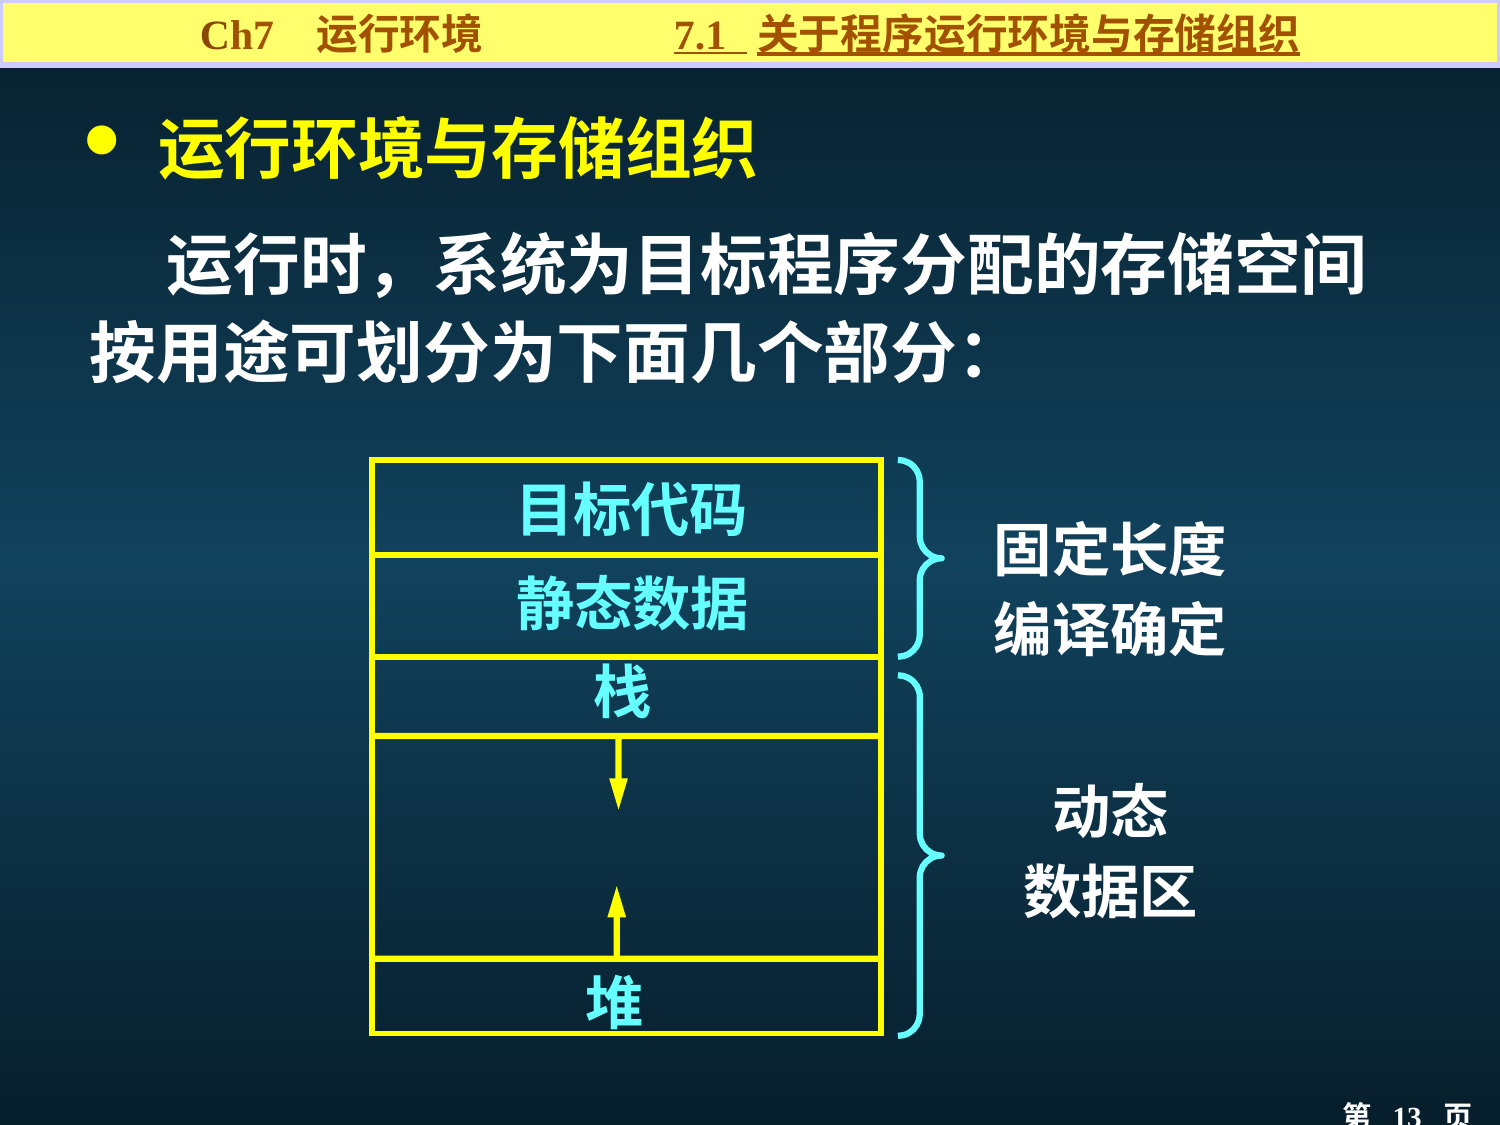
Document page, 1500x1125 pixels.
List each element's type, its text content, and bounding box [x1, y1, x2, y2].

table_cell [375, 660, 878, 735]
table_cell [375, 959, 878, 1031]
text_box Ch7 运行环境 7.1 关于程序运行环境与存储组织 [0, 0, 1500, 65]
table_cell [375, 736, 878, 958]
table_cell [375, 558, 878, 654]
text_box 运行时，系统为目标程序分配的存储空间按用途可划分为下面几个部分： [74, 207, 1432, 399]
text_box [897, 459, 1280, 675]
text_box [897, 675, 1280, 1036]
text_box 运行环境与存储组织 [68, 53, 1275, 241]
table_header [375, 463, 878, 552]
